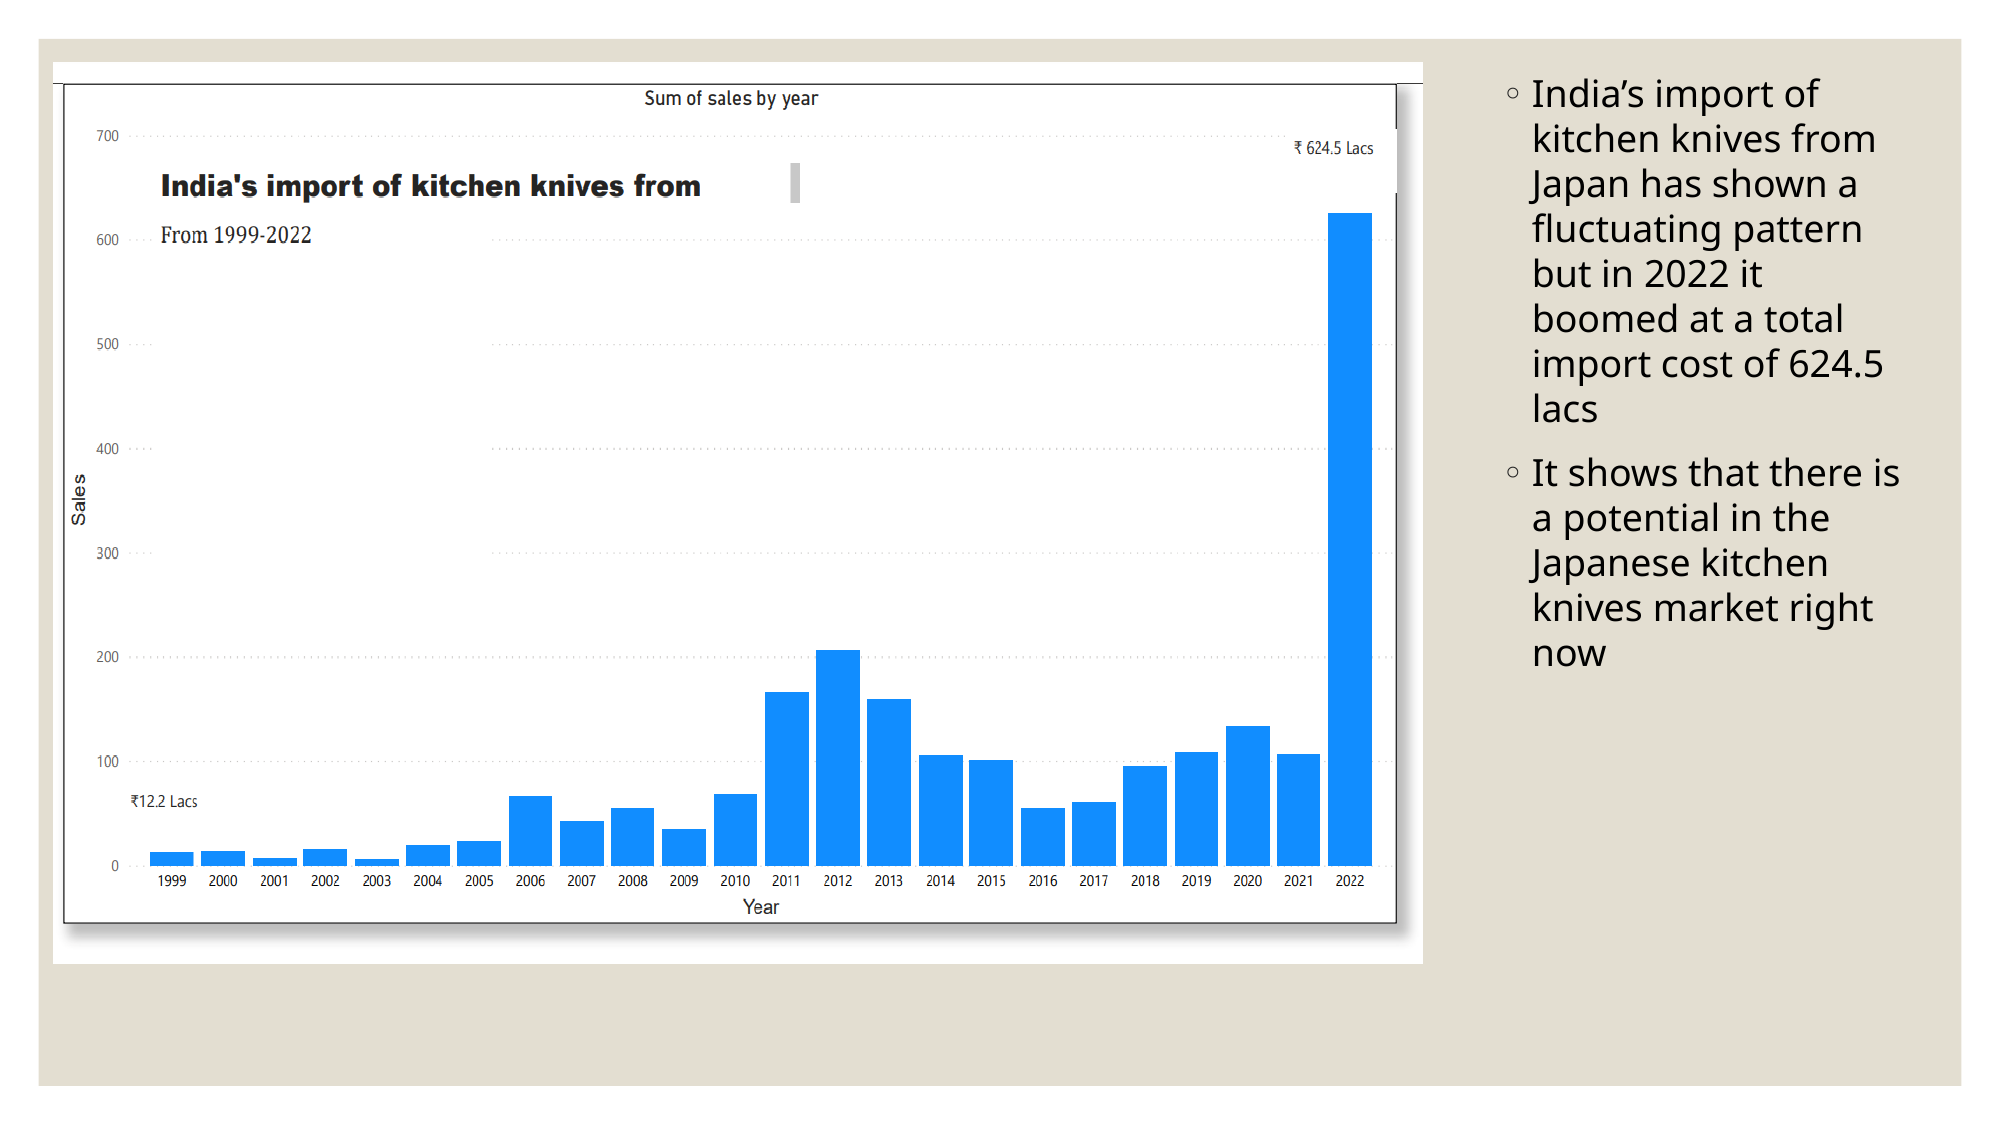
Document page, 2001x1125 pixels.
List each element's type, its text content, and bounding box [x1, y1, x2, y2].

list India’s import of kitchen knives from Japan has shown a fluctuating pattern but in 2022 it boomed at a total import cost of 624.5 lacs It shows that there is a potential in the Japanese kitchen knives market right now [1486, 62, 1920, 925]
picture [53, 62, 1423, 964]
